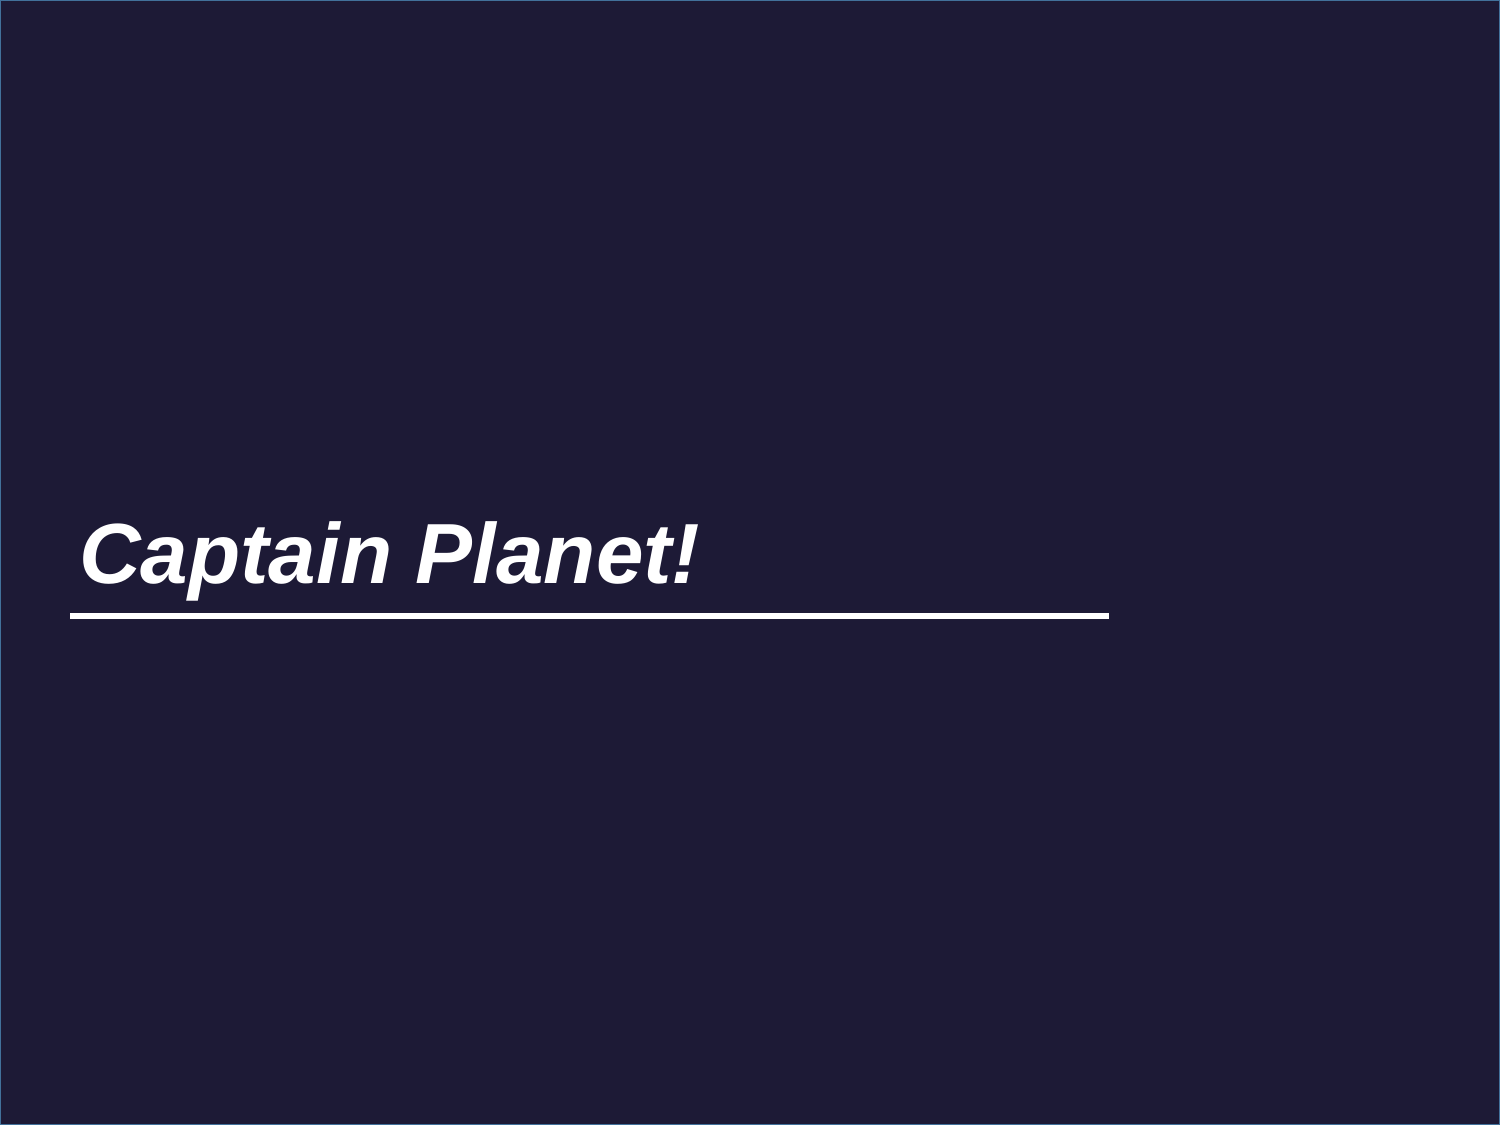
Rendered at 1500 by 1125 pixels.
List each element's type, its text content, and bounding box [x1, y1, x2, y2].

title Captain Planet! [64, 484, 1415, 628]
